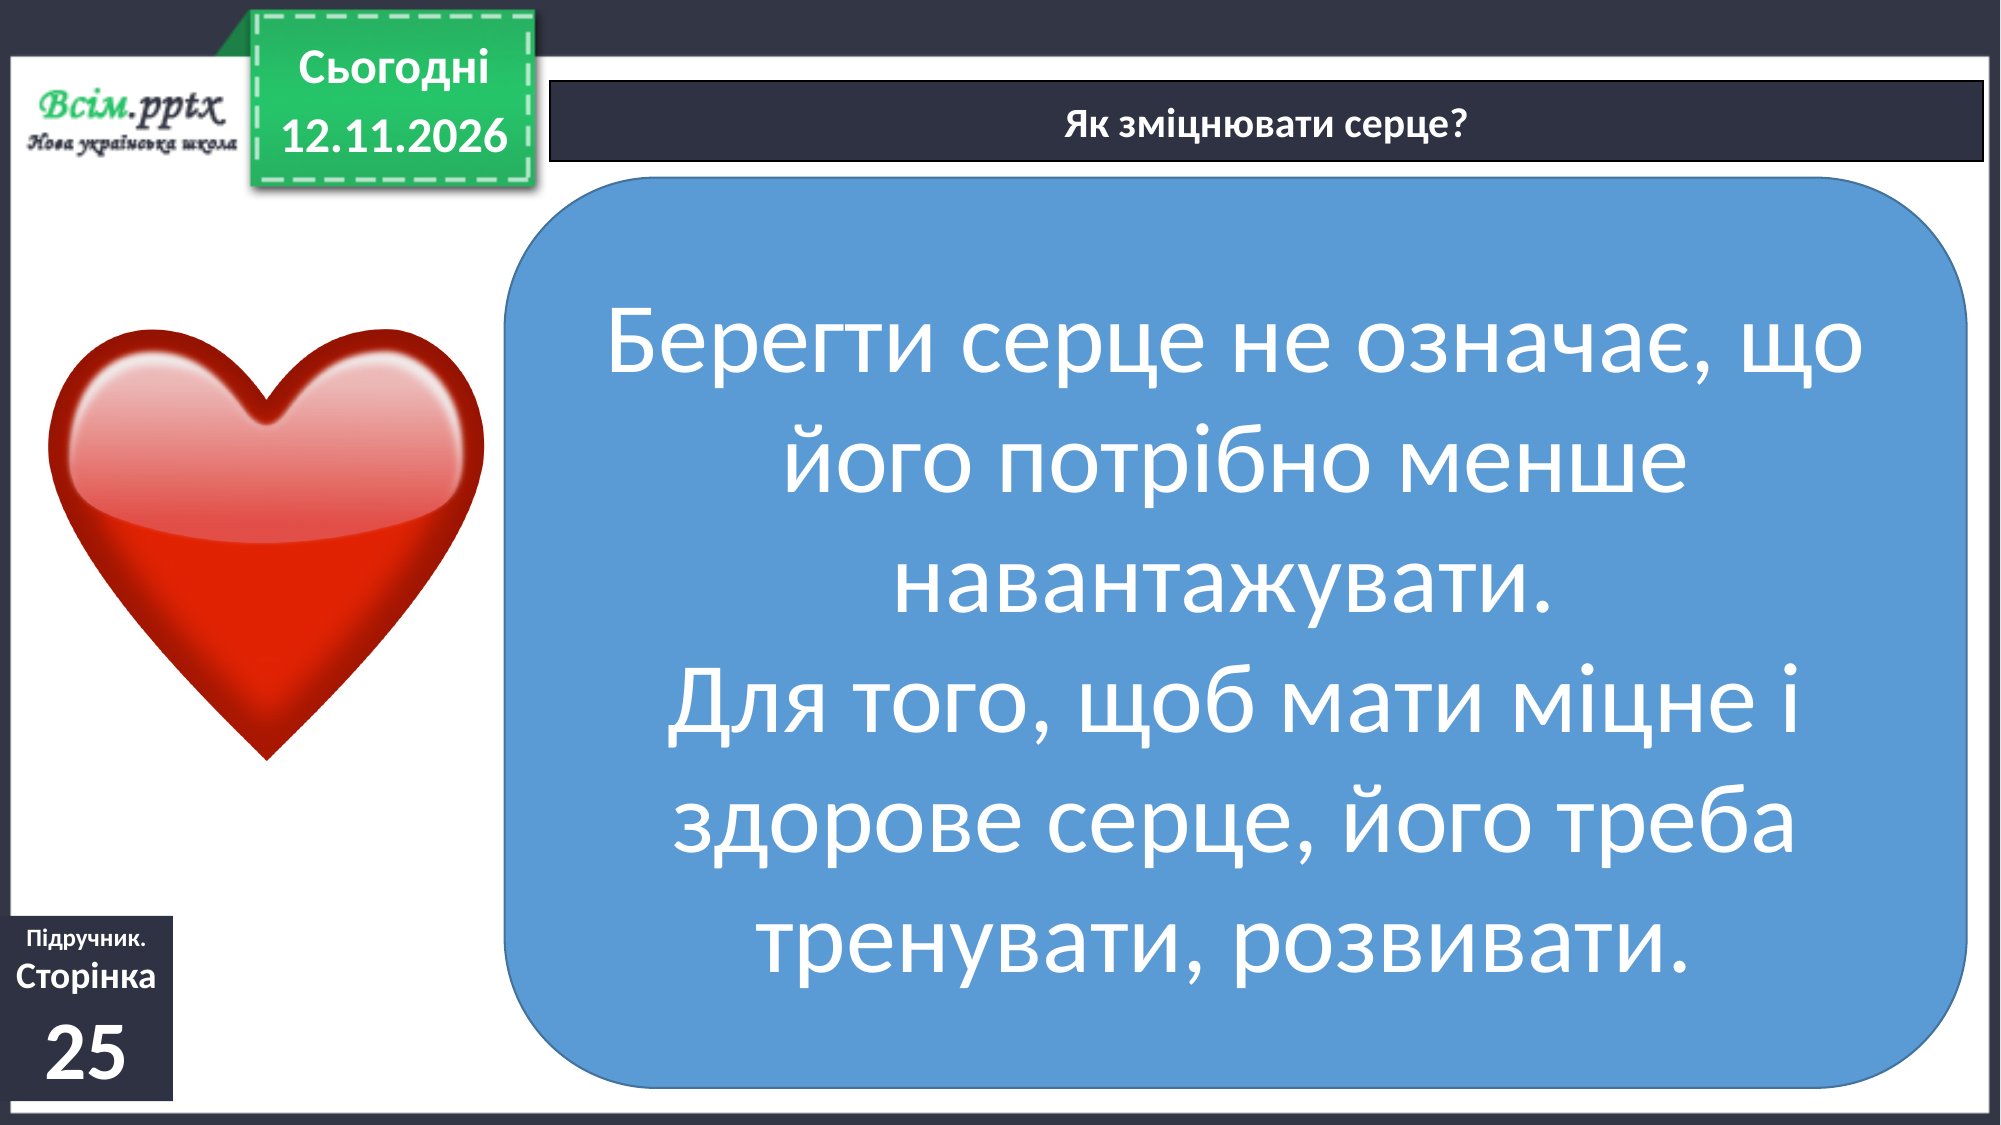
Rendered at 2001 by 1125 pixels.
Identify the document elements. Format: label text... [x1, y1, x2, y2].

text_box Як зміцнювати серце? [549, 80, 1984, 162]
picture [0, 0, 2001, 1125]
text_box Сьогодні [284, 26, 535, 101]
text_box 21.01.2022 [263, 101, 524, 164]
text_box Підручник. Сторінка 25 [0, 915, 174, 1102]
text_box Берегти серце не означає, що його потрібно менше навантажувати. Для того, щоб мати міцне і здорове серце, його треба тренувати, розвивати. [503, 176, 1968, 1089]
